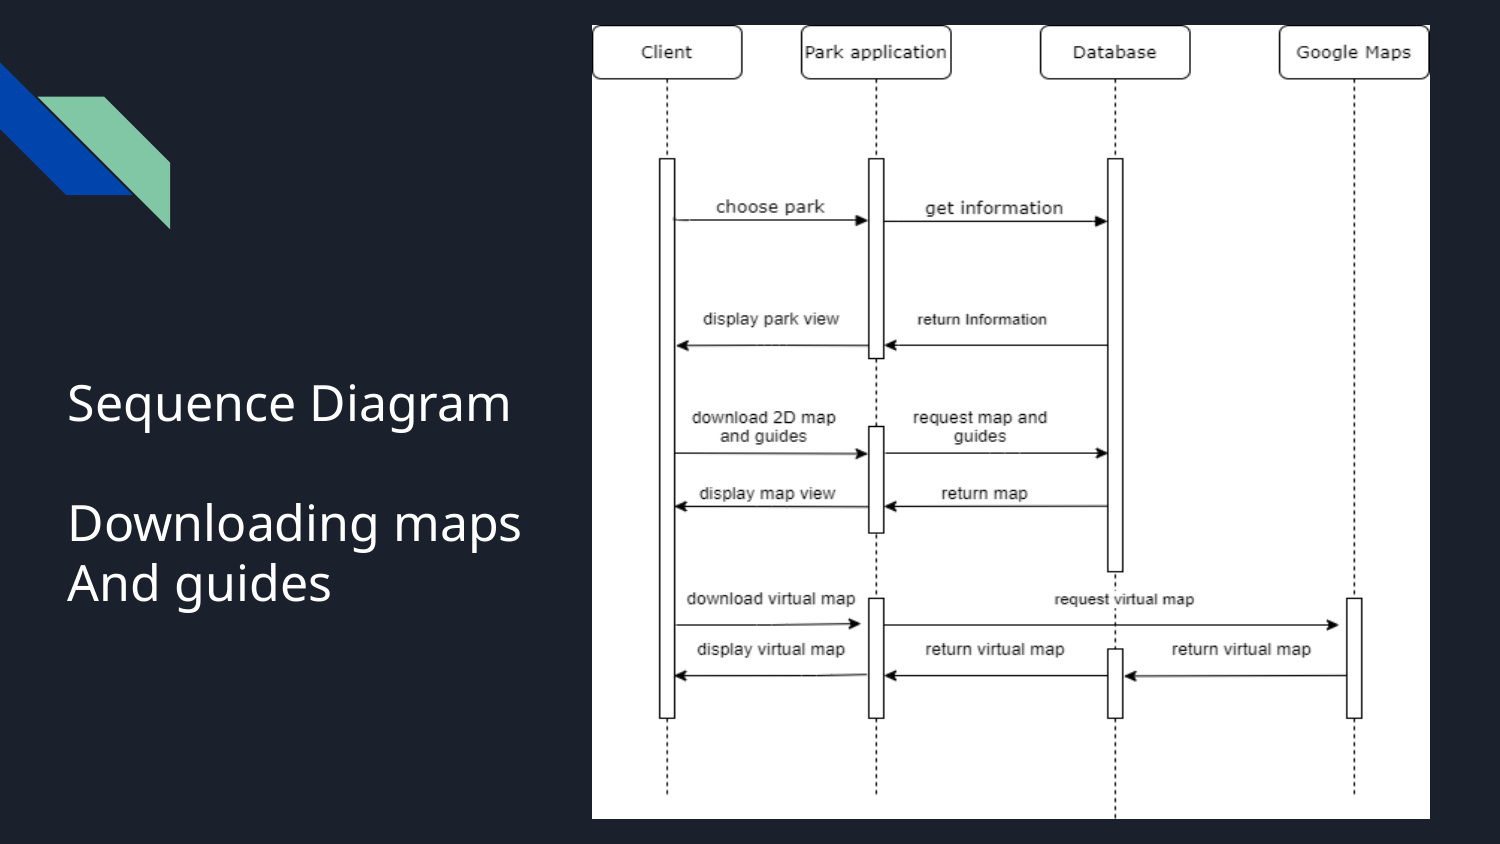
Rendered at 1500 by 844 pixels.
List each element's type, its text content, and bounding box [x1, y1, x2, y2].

picture [591, 25, 1430, 819]
title Sequence Diagram Downloading maps And guides [52, 356, 586, 507]
